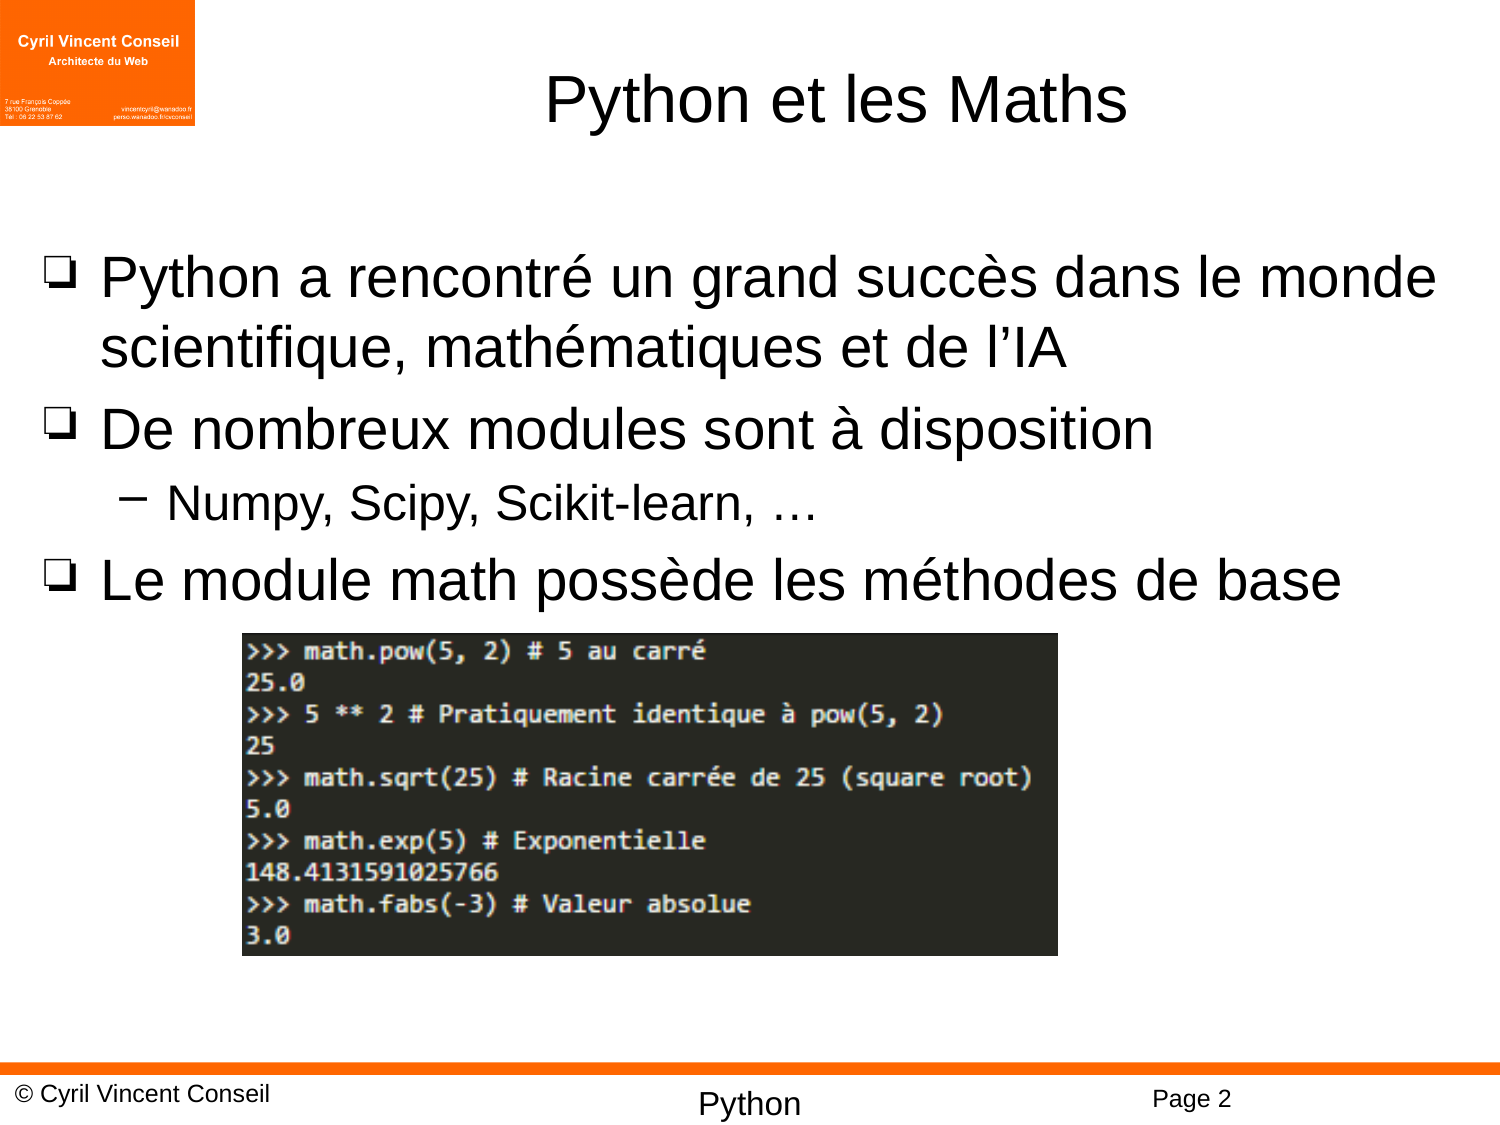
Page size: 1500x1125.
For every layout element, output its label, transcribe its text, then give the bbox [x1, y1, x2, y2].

picture [241, 633, 1058, 956]
list Python a rencontré un grand succès dans le monde scientifique, mathématiques et de l’IA De nombreux modules sont à disposition Numpy, Scipy, Scikit-learn, … Le module math possède les méthodes de base [29, 231, 1468, 1059]
title Python et les Maths [194, 2, 1480, 190]
picture [0, 0, 195, 126]
